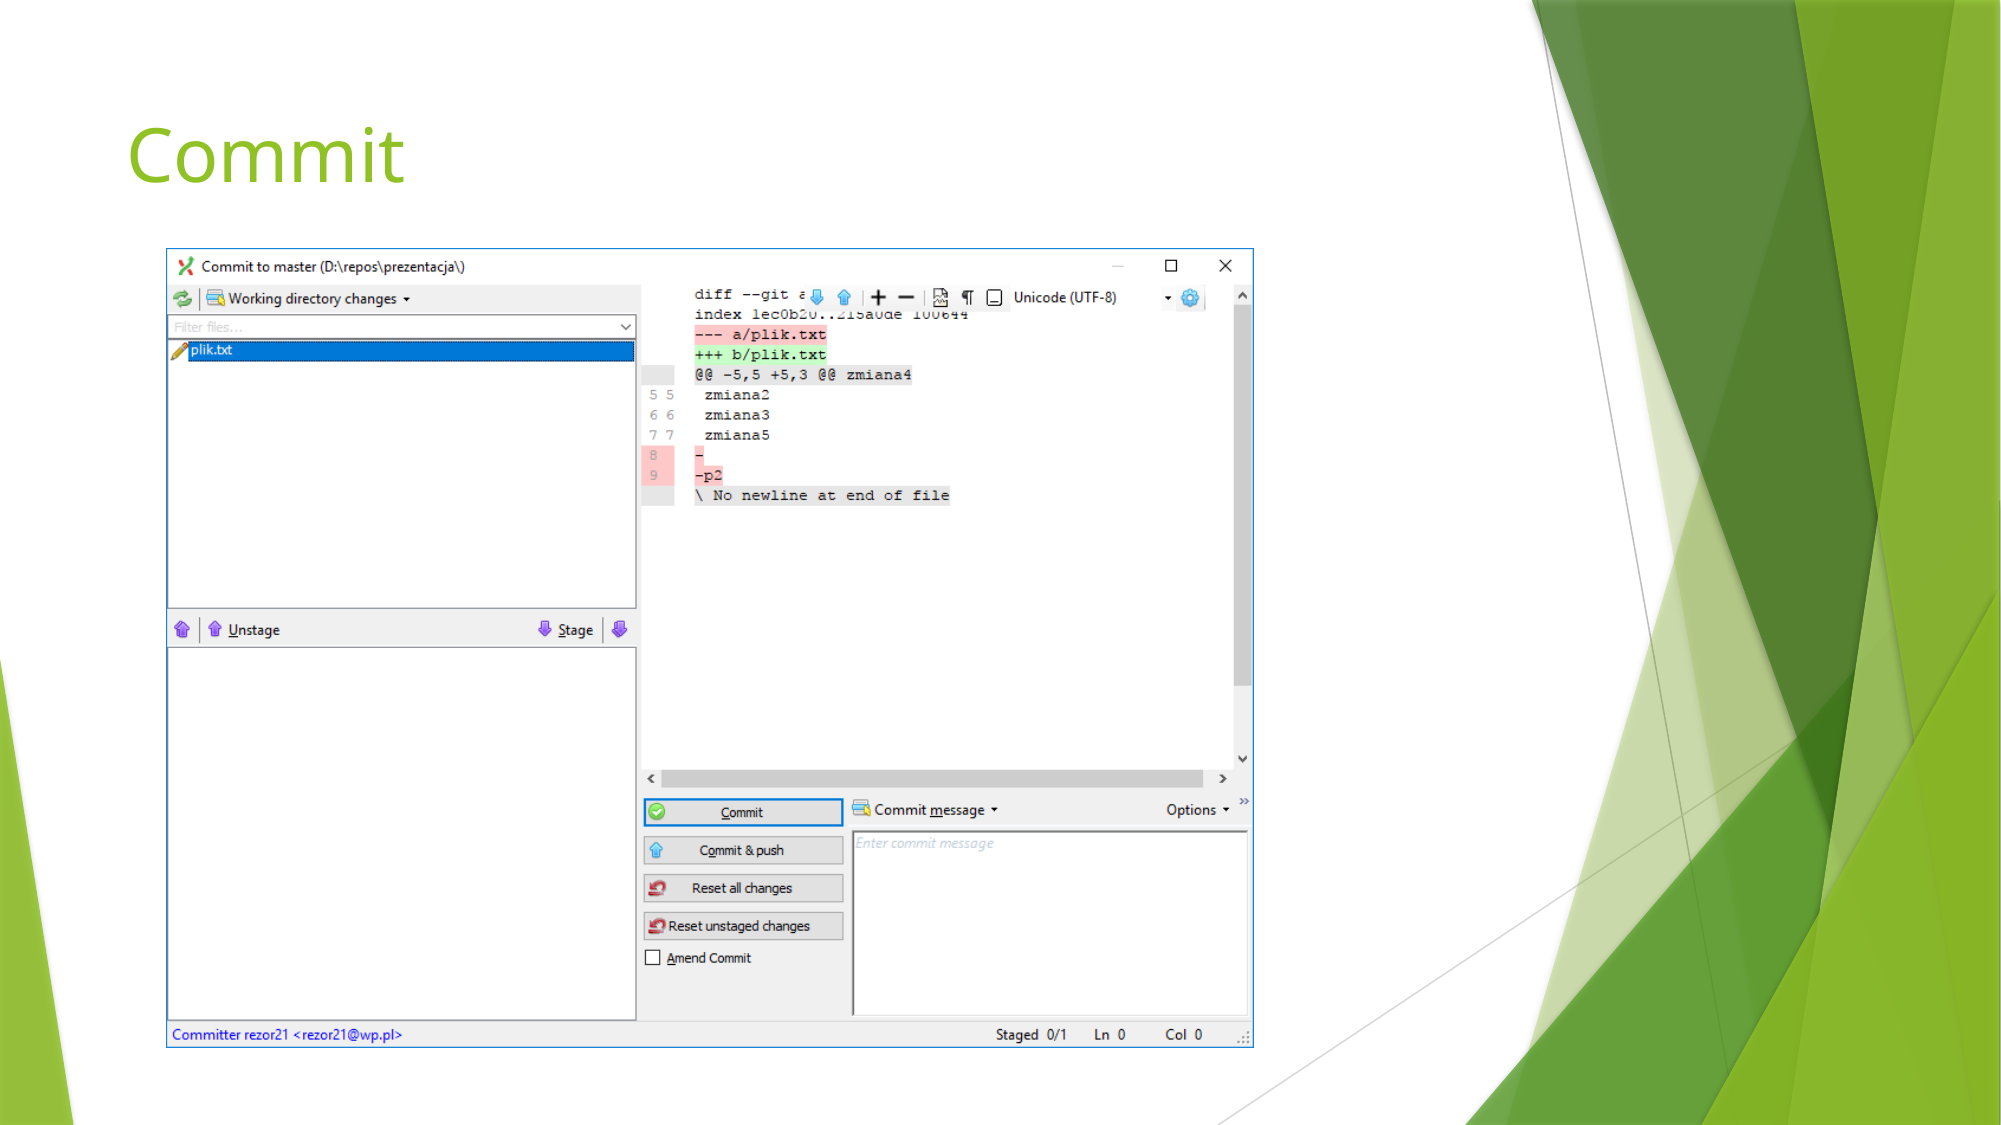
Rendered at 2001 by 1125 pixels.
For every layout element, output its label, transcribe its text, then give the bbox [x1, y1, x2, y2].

title Commit [111, 99, 1522, 317]
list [166, 248, 1255, 1049]
